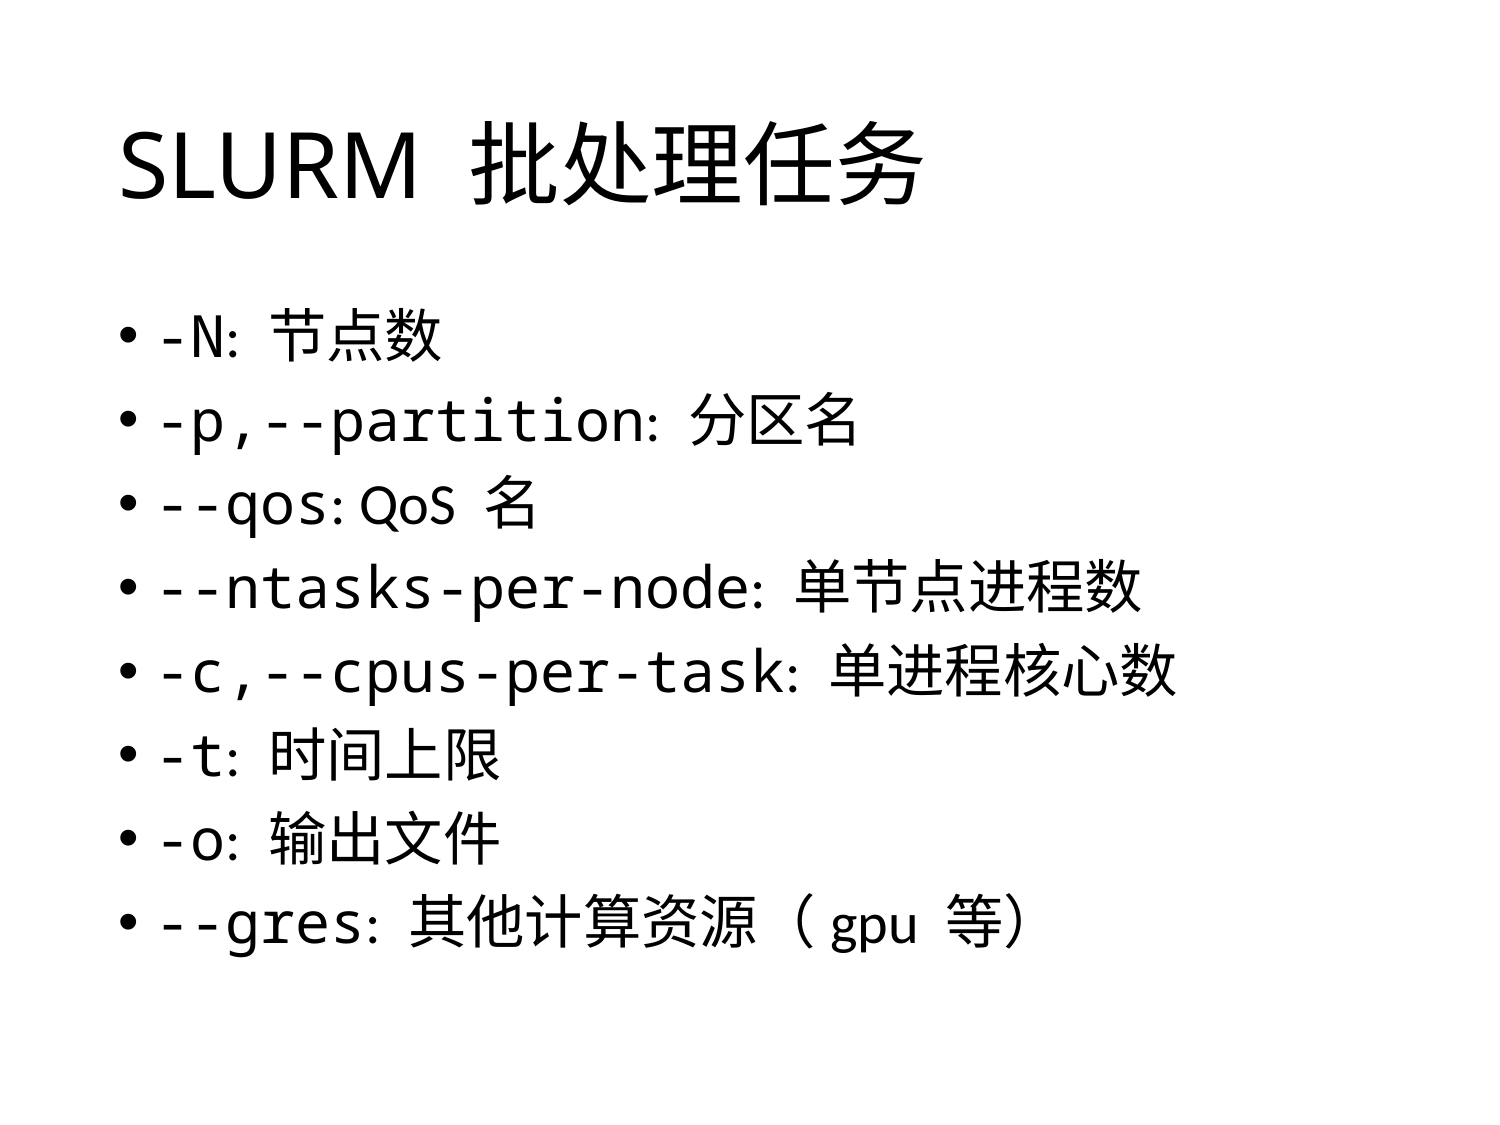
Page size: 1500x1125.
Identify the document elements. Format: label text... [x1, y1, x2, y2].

title SLURM 批处理任务 [103, 59, 1397, 278]
list -N: 节点数 -p,--partition: 分区名 --qos: QoS 名 --ntasks-per-node: 单节点进程数 -c,--cpus-per-task: 单进程核心数 -t: 时间上限 -o: 输出文件 --gres: 其他计算资源（gpu 等） [103, 299, 1397, 1014]
